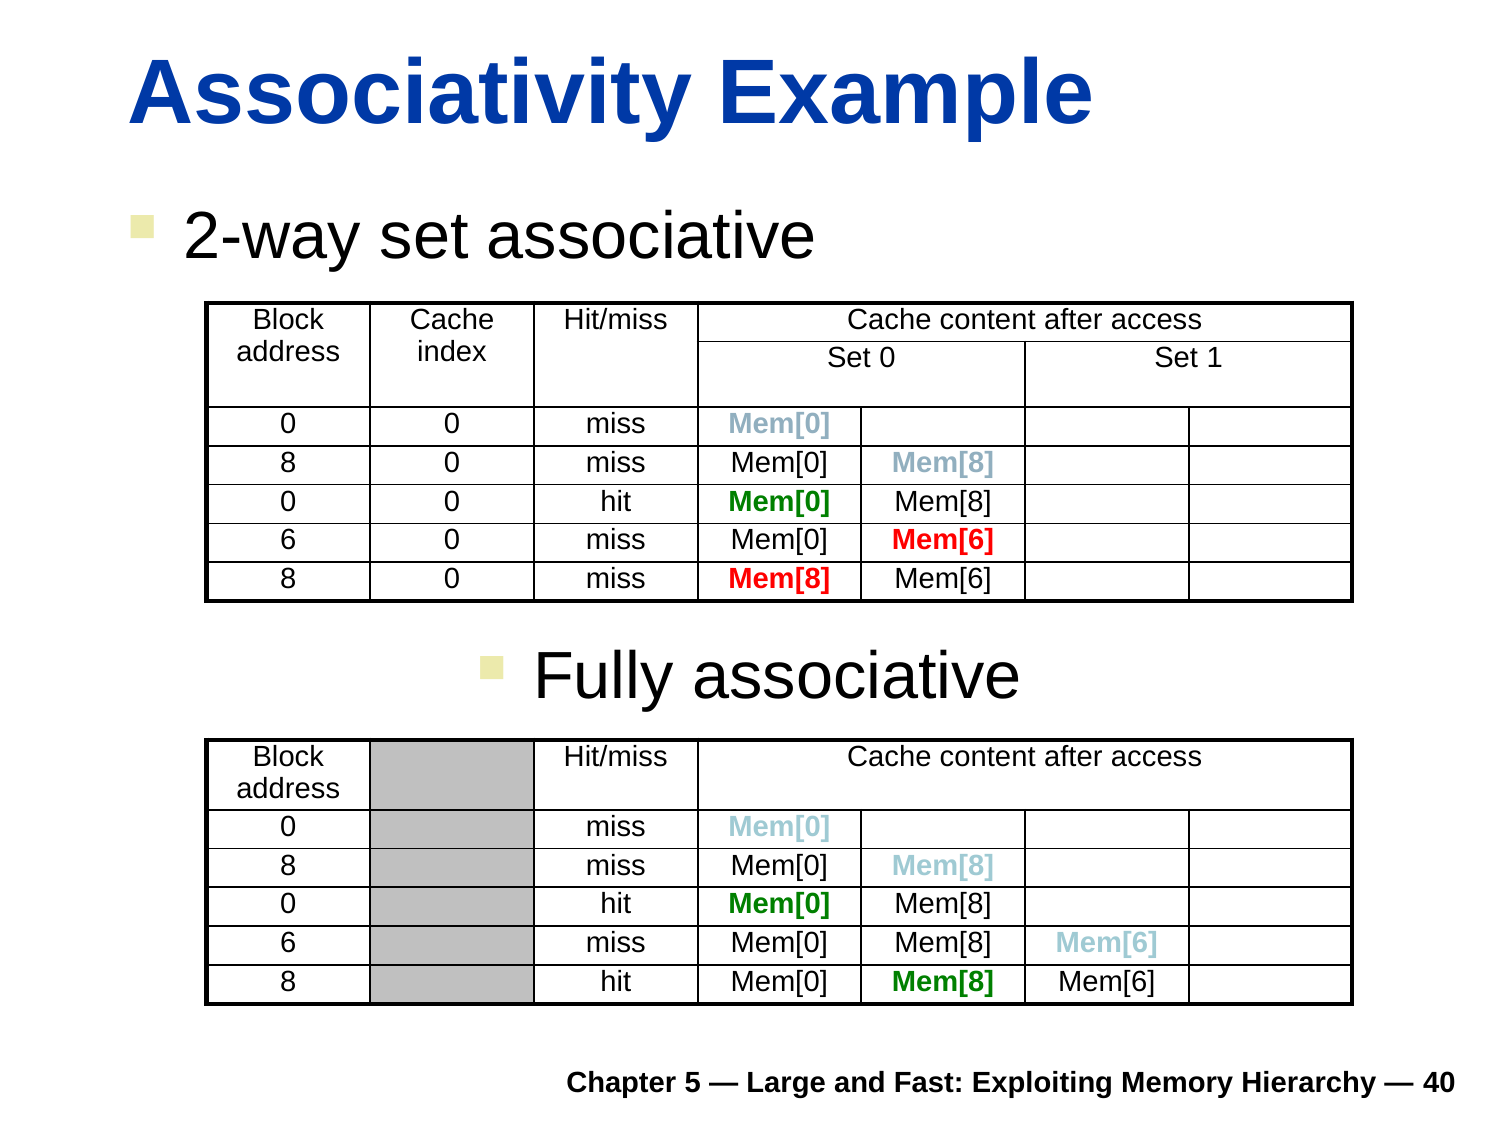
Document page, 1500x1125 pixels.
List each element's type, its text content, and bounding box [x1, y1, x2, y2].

table_cell 8 [209, 966, 369, 1002]
table_cell [862, 811, 1024, 848]
table_cell miss [535, 447, 697, 484]
table_cell [371, 966, 533, 1002]
table_header Hit/miss [535, 742, 697, 809]
table_cell 0 [209, 485, 369, 523]
table_cell Mem[6] [1026, 966, 1188, 1002]
table_cell Mem[8] [862, 927, 1024, 964]
table_cell [1190, 563, 1350, 599]
table_cell 0 [209, 888, 369, 925]
table_header Cache index [371, 305, 533, 406]
table_cell [1026, 524, 1188, 561]
table_cell Mem[8] [862, 485, 1024, 523]
table_cell 0 [209, 811, 369, 848]
table_cell [1026, 849, 1188, 886]
table_cell Mem[0] [699, 966, 860, 1002]
table_cell [1026, 408, 1188, 445]
table_cell 8 [209, 447, 369, 484]
table_cell Mem[0] [699, 849, 860, 886]
table_cell Mem[0] [699, 447, 860, 484]
table_cell [371, 888, 533, 925]
table_cell hit [535, 888, 697, 925]
table_cell [1190, 524, 1350, 561]
table_cell [1026, 563, 1188, 599]
table_cell hit [535, 485, 697, 523]
table_cell [371, 927, 533, 964]
list 2-way set associative [112, 184, 1469, 303]
table_cell Mem[0] [699, 524, 860, 561]
table_cell 0 [371, 485, 533, 523]
table_cell miss [535, 927, 697, 964]
table_cell [371, 811, 533, 848]
table_header Block address [209, 305, 369, 406]
table_cell [1026, 447, 1188, 484]
table_cell miss [535, 408, 697, 445]
title Associativity Example [112, 23, 1468, 149]
table_cell [1190, 811, 1350, 848]
table_header Cache content after access [699, 742, 1350, 809]
table_header Hit/miss [535, 305, 697, 406]
footer Chapter 5 — Large and Fast: Exploiting Memory Hierarchy — 40 [277, 1046, 1471, 1106]
table_cell Set 1 [1026, 342, 1350, 406]
table_cell 8 [209, 563, 369, 599]
table_cell miss [535, 563, 697, 599]
table_cell 6 [209, 927, 369, 964]
table_cell 0 [209, 408, 369, 445]
table_cell Mem[0] [699, 485, 860, 523]
table_cell Mem[8] [699, 563, 860, 599]
table_cell [1190, 966, 1350, 1002]
table_header Cache content after access [699, 305, 1350, 341]
table_cell Mem[0] [699, 408, 860, 445]
table_cell 6 [209, 524, 369, 561]
table_cell [1190, 485, 1350, 523]
table_cell Mem[6] [862, 524, 1024, 561]
table_cell Mem[0] [699, 888, 860, 925]
table_cell [1190, 447, 1350, 484]
table_cell 8 [209, 849, 369, 886]
table_cell 0 [371, 447, 533, 484]
table_cell [862, 408, 1024, 445]
table_header [371, 742, 533, 809]
table_cell [1026, 811, 1188, 848]
table_cell Mem[0] [699, 927, 860, 964]
table_cell hit [535, 966, 697, 1002]
table_cell 0 [371, 524, 533, 561]
table_header Block address [209, 742, 369, 809]
table_cell Mem[0] [699, 811, 860, 848]
table_cell [1026, 888, 1188, 925]
text_box Fully associative [112, 633, 1388, 728]
table_cell Set 0 [699, 342, 1024, 406]
table_cell Mem[8] [862, 447, 1024, 484]
table_cell Mem[6] [862, 563, 1024, 599]
table_cell [371, 849, 533, 886]
table_cell [1026, 485, 1188, 523]
table_cell [1190, 849, 1350, 886]
table_cell 0 [371, 563, 533, 599]
table_cell Mem[8] [862, 966, 1024, 1002]
table_cell miss [535, 524, 697, 561]
table_cell 0 [371, 408, 533, 445]
table_cell [1190, 927, 1350, 964]
table_cell Mem[8] [862, 888, 1024, 925]
table_cell [1190, 408, 1350, 445]
table_cell [1190, 888, 1350, 925]
table_cell Mem[6] [1026, 927, 1188, 964]
table_cell miss [535, 849, 697, 886]
table_cell Mem[8] [862, 849, 1024, 886]
table_cell miss [535, 811, 697, 848]
